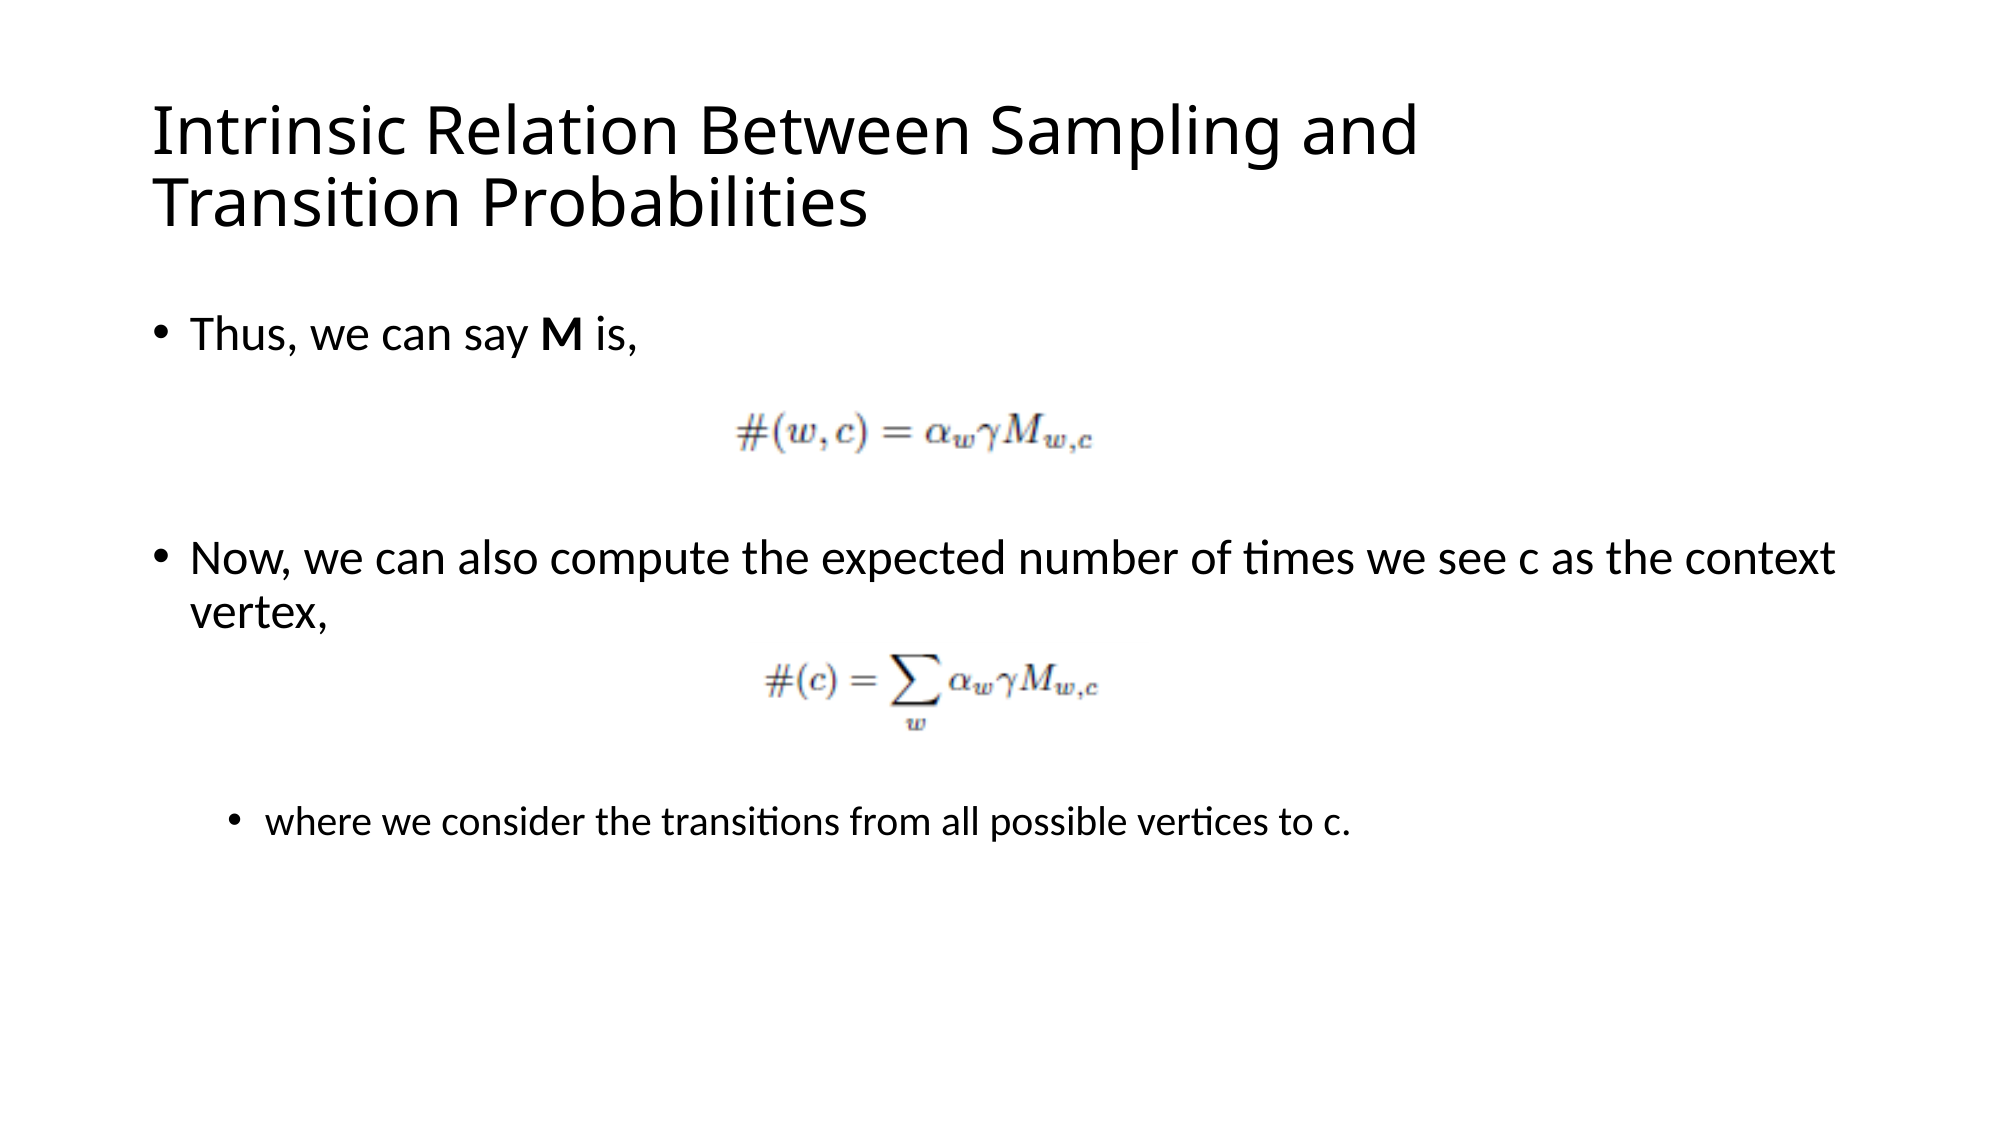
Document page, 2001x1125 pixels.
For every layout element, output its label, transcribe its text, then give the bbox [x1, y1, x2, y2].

picture [704, 393, 1193, 473]
title Intrinsic Relation Between Sampling and Transition Probabilities [137, 59, 1863, 278]
picture [748, 641, 1149, 744]
list Thus, we can say M is, Now, we can also compute the expected number of times we see c as the context vertex, where we consider the transitions from all possible vertices to c. [137, 299, 1863, 1014]
